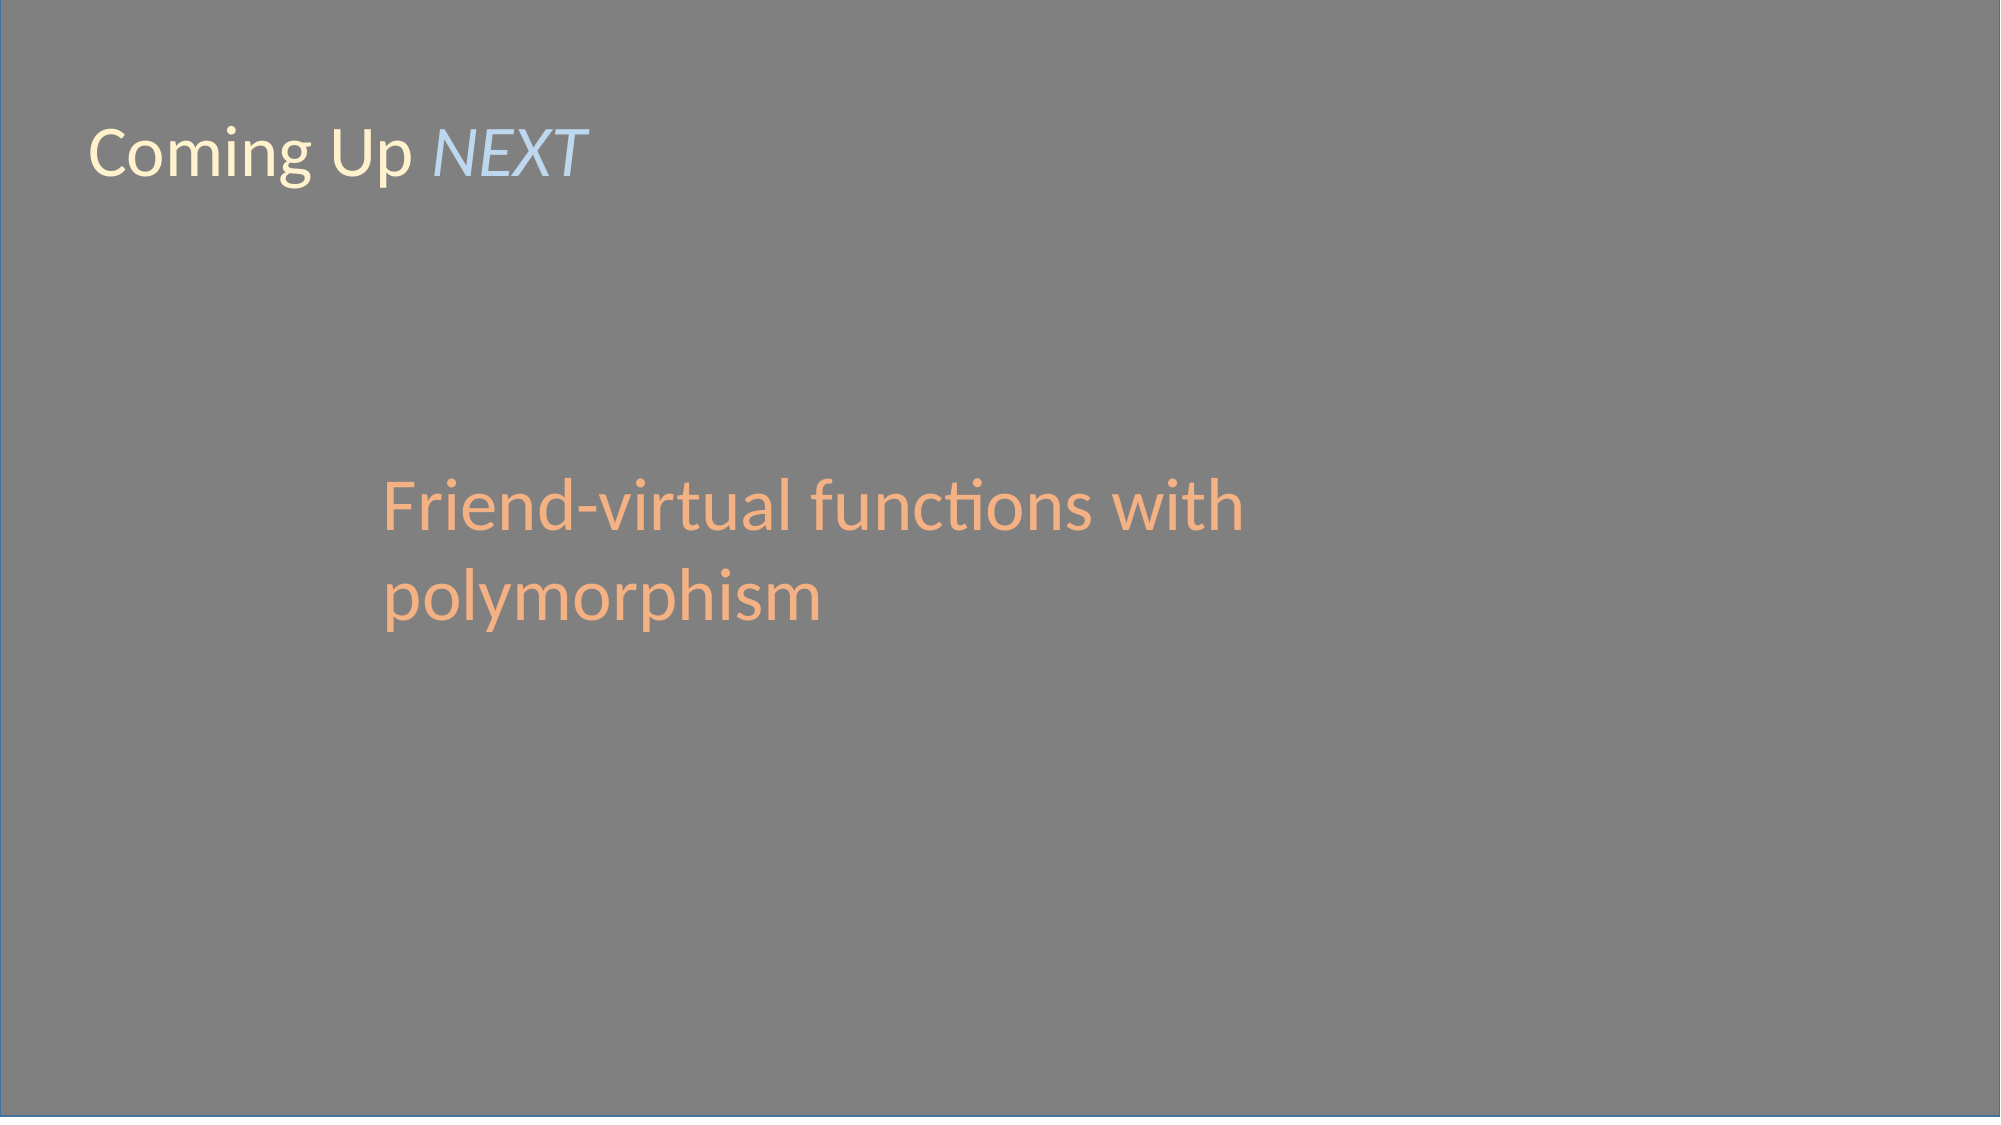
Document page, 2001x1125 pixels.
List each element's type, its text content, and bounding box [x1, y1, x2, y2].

text_box Friend-virtual functions with polymorphism [367, 448, 1547, 644]
text_box Coming Up NEXT [73, 95, 1904, 199]
text_box [0, 0, 2000, 1117]
